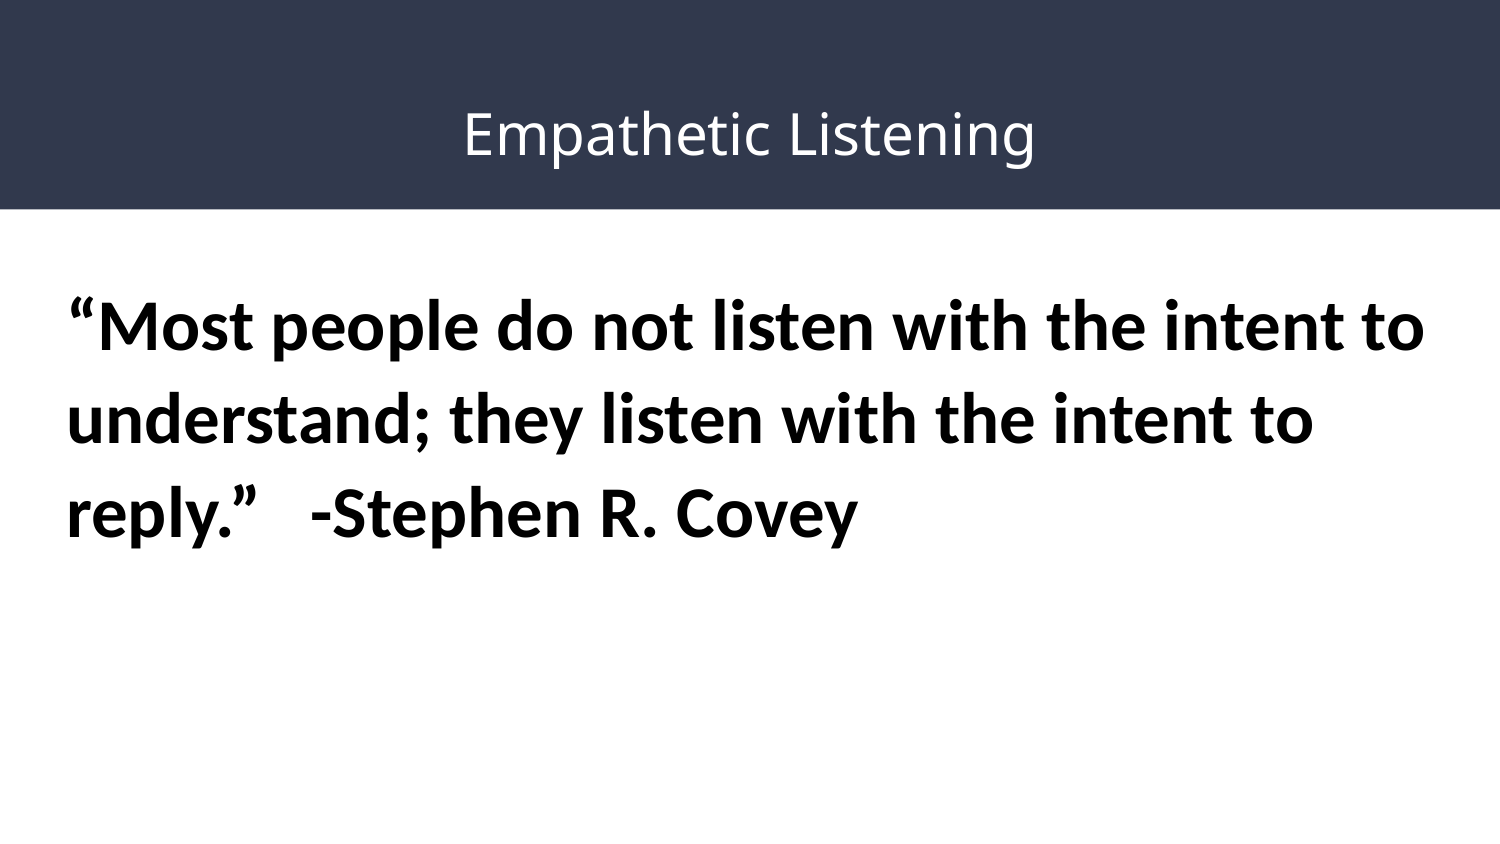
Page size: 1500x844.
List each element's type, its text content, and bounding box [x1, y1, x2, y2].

title Empathetic Listening [51, 82, 1449, 185]
text_box “Most people do not listen with the intent to understand; they listen with the intent to reply.” -Stephen R. Covey [51, 256, 1478, 577]
